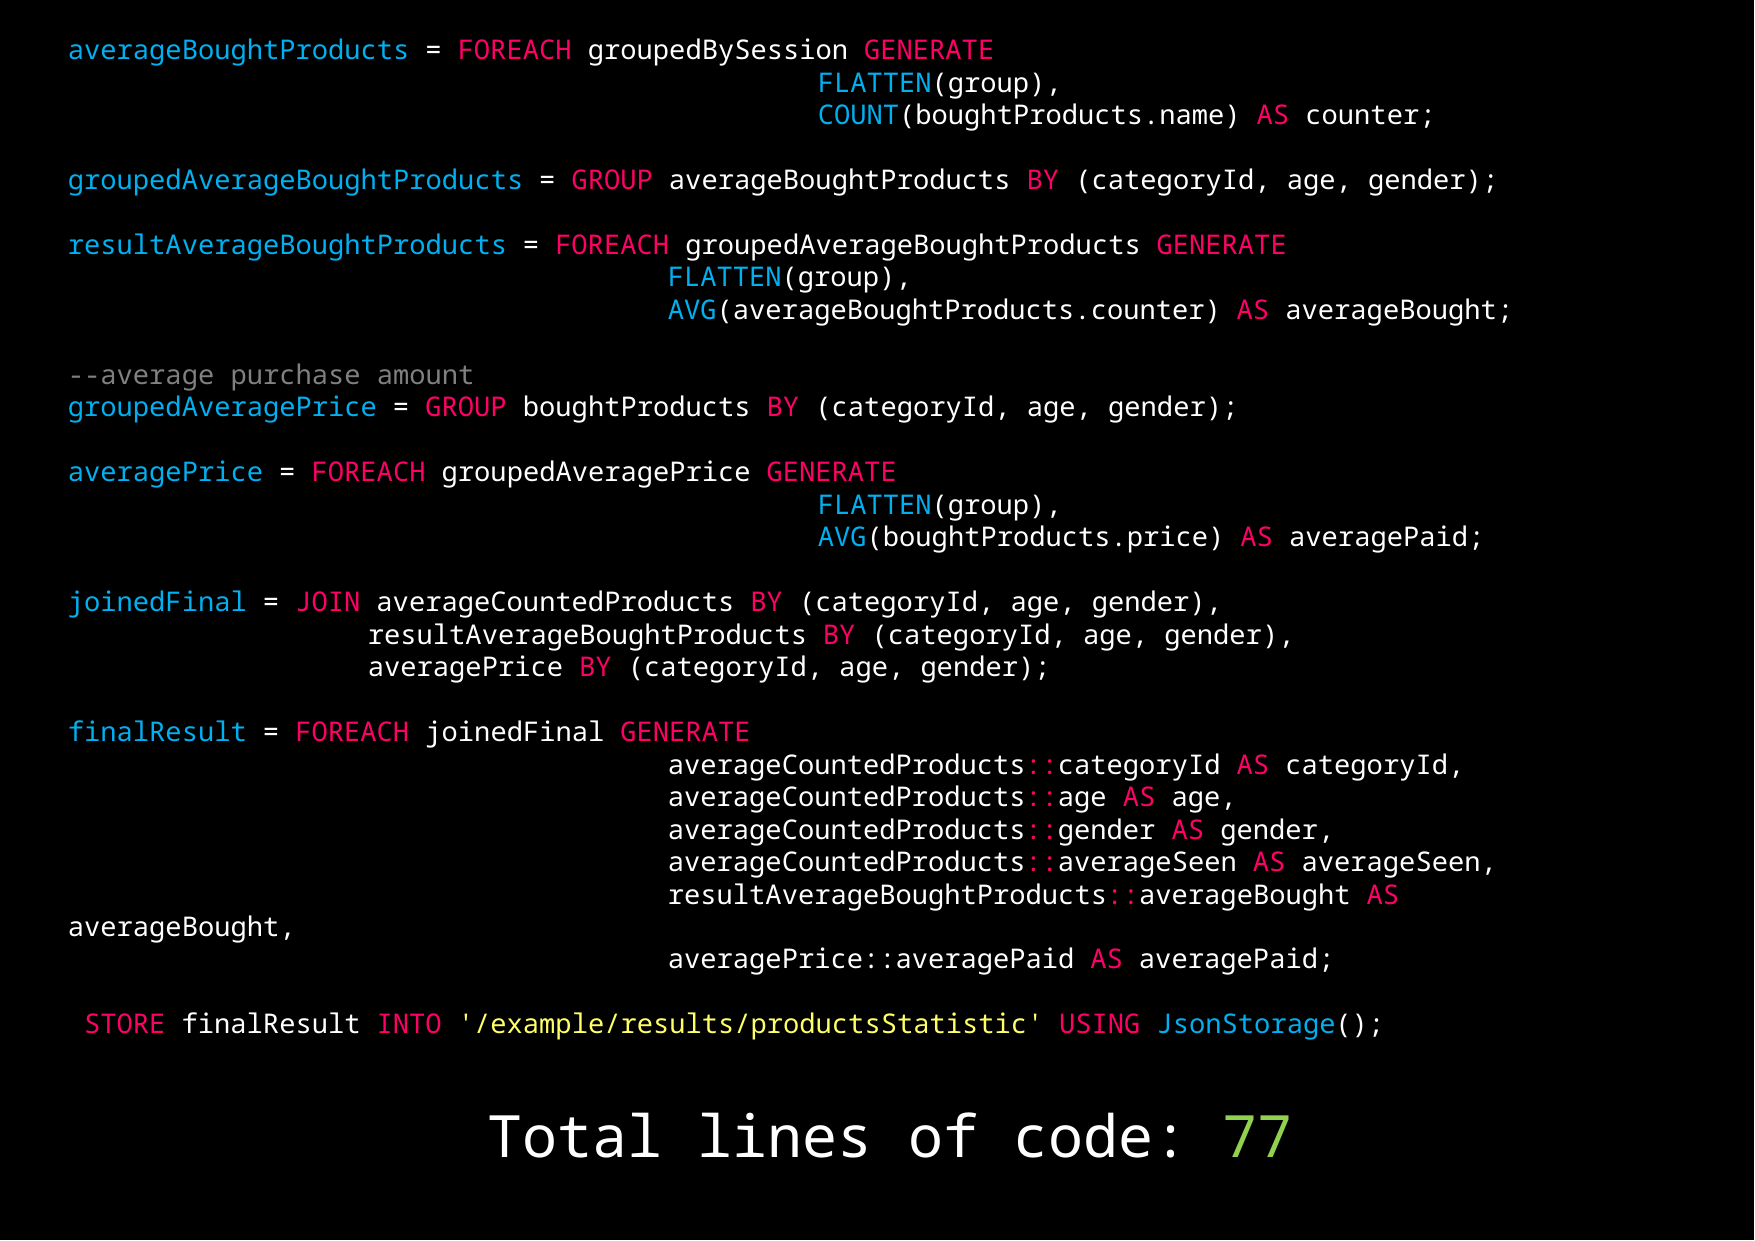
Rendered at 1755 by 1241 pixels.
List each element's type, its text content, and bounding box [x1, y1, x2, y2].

text_box averageBoughtProducts = FOREACH groupedBySession GENERATE FLATTEN(group), COUNT(boughtProducts.name) AS counter; groupedAverageBoughtProducts = GROUP averageBoughtProducts BY (categoryId, age, gender); resultAverageBoughtProducts = FOREACH groupedAverageBoughtProducts GENERATE FLATTEN(group), AVG(averageBoughtProducts.counter) AS averageBought; --average purchase amount groupedAveragePrice = GROUP boughtProducts BY (categoryId, age, gender); averagePrice = FOREACH groupedAveragePrice GENERATE FLATTEN(group), AVG(boughtProducts.price) AS averagePaid; joinedFinal = JOIN averageCountedProducts BY (categoryId, age, gender), resultAverageBoughtProducts BY (categoryId, age, gender), averagePrice BY (categoryId, age, gender); finalResult = FOREACH joinedFinal GENERATE averageCountedProducts::categoryId AS categoryId, averageCountedProducts::age AS age, averageCountedProducts::gender AS gender, averageCountedProducts::averageSeen AS averageSeen, resultAverageBoughtProducts::averageBought AS averageBought, averagePrice::averagePaid AS averagePaid; STORE finalResult INTO '/example/results/productsStatistic' USING JsonStorage(); Total lines of code: 77 [36, 16, 1645, 1216]
